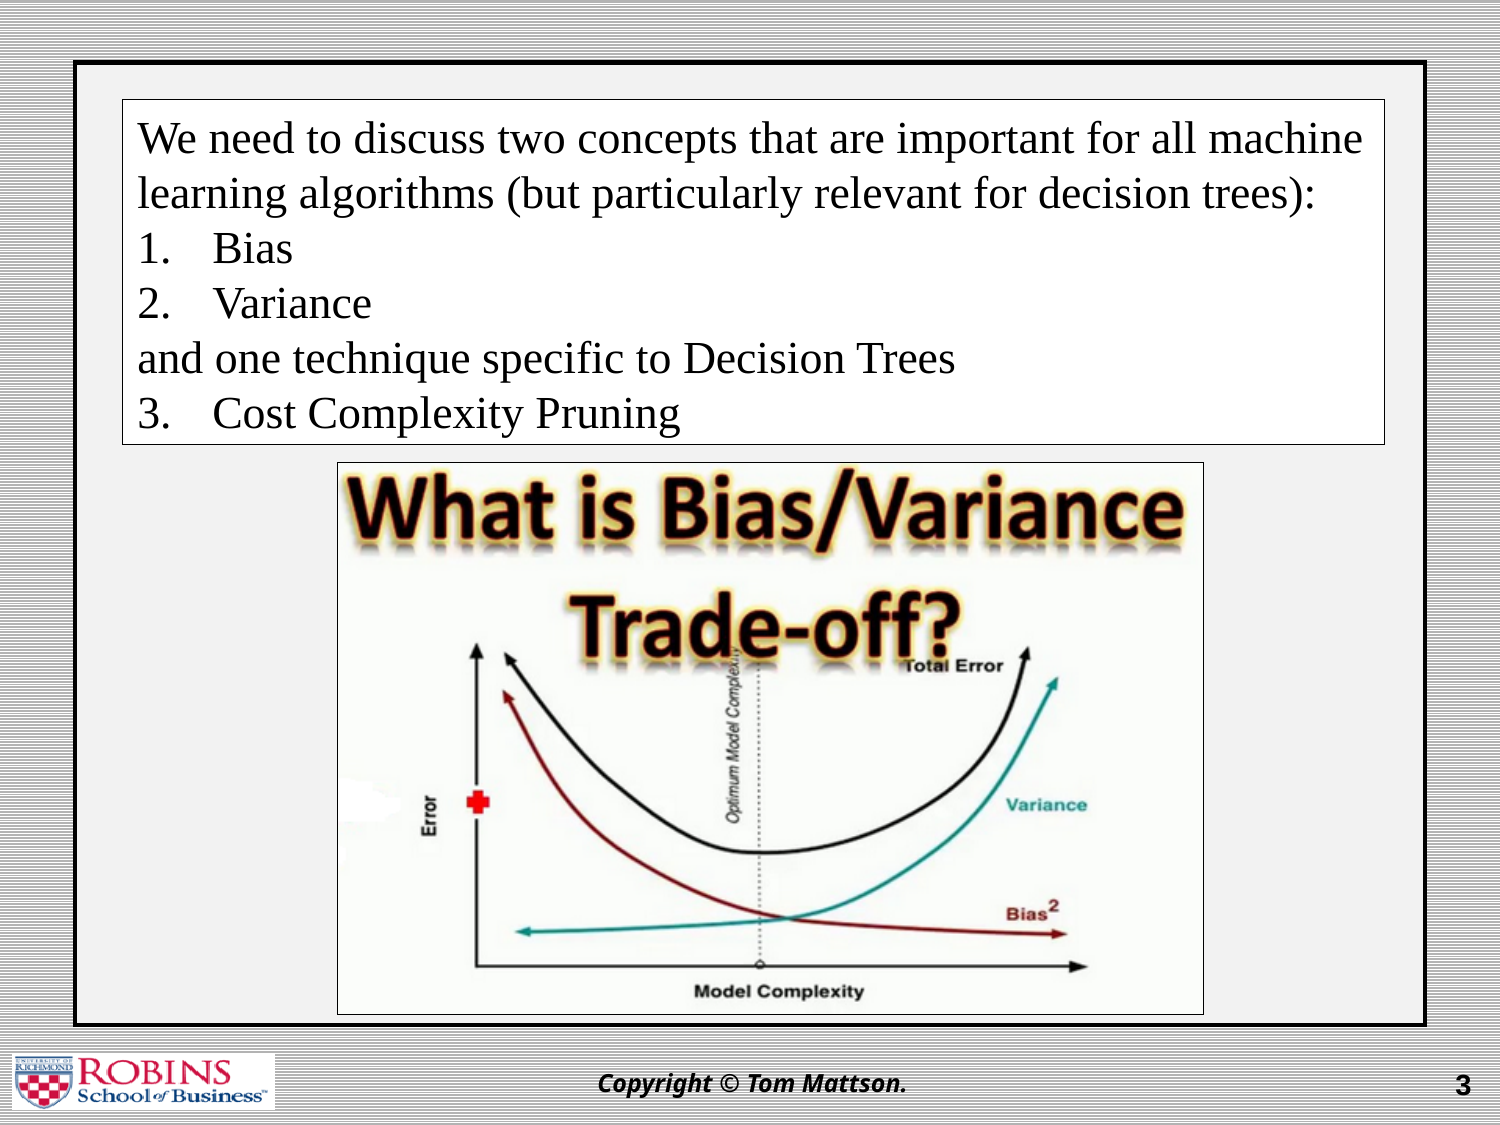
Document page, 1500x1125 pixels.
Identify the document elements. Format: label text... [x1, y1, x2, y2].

picture [12, 1053, 275, 1110]
picture [337, 462, 1204, 1015]
text_box We need to discuss two concepts that are important for all machine learning algorithms (but particularly relevant for decision trees): Bias Variance and one technique specific to Decision Trees Cost Complexity Pruning [122, 99, 1385, 445]
list [73, 60, 1427, 1027]
